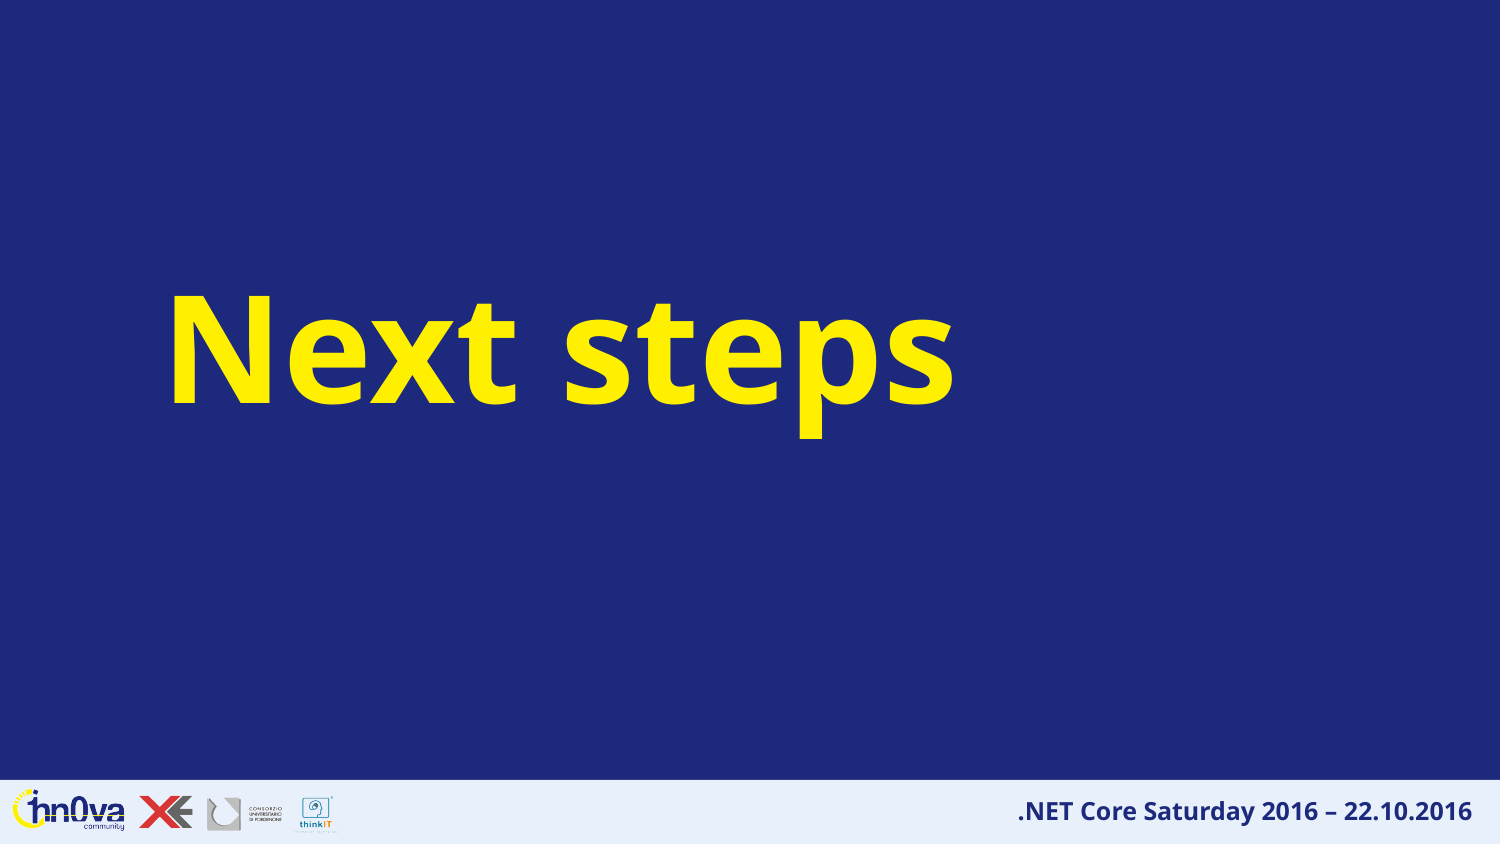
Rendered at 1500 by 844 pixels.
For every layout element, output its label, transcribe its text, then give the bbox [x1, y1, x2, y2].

picture [136, 792, 195, 830]
picture [205, 796, 283, 832]
picture [10, 789, 126, 832]
picture [293, 792, 339, 834]
title Next steps [146, 207, 1362, 481]
